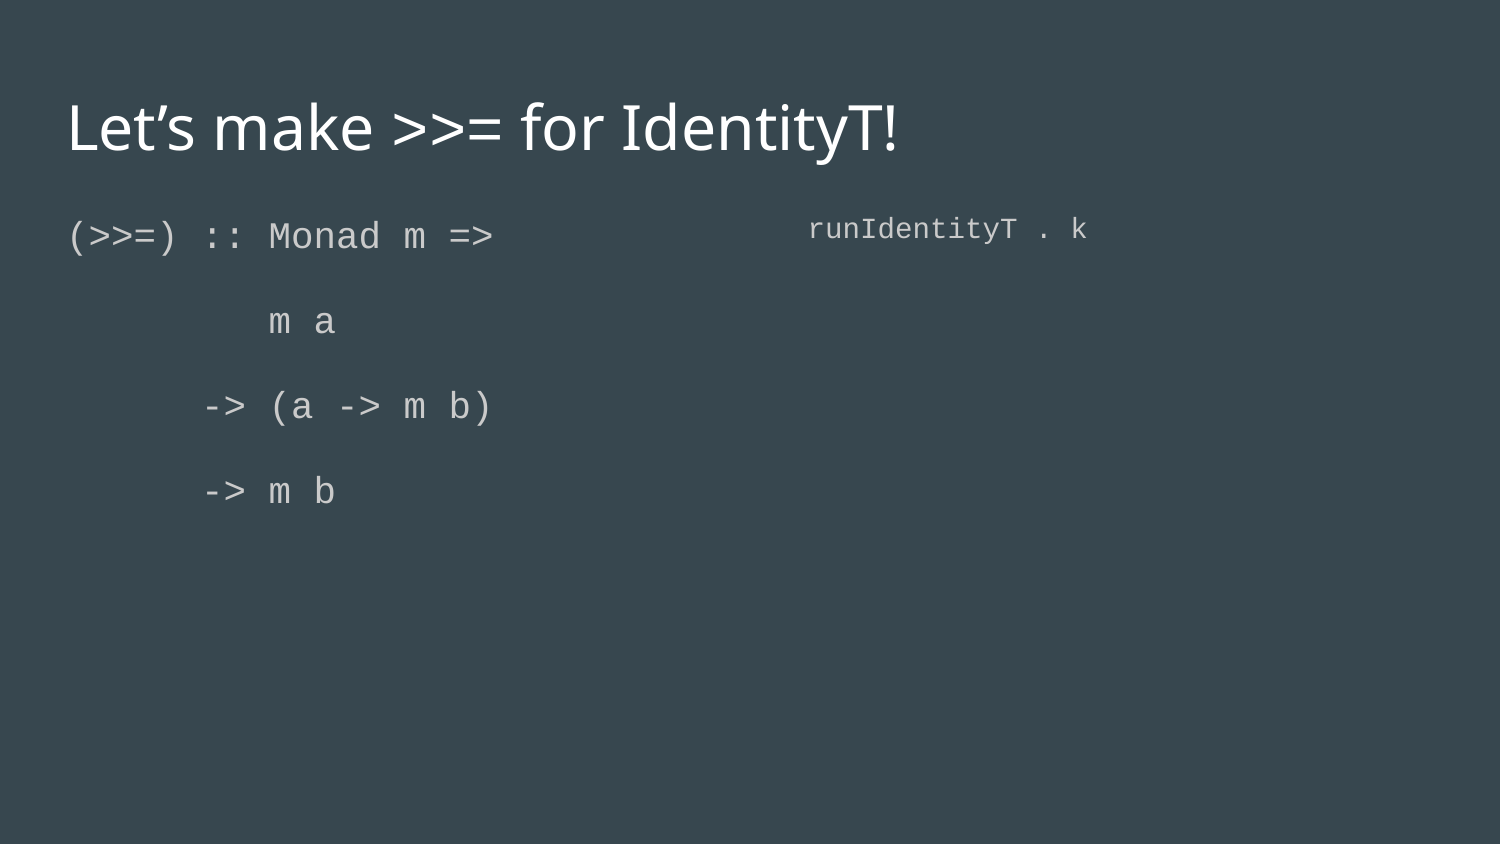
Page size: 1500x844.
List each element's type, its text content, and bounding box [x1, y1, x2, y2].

title Let’s make >>= for IdentityT! [51, 72, 1449, 167]
list runIdentityT . k [792, 189, 1449, 750]
list (>>=) :: Monad m => m a -> (a -> m b) -> m b [51, 189, 708, 750]
